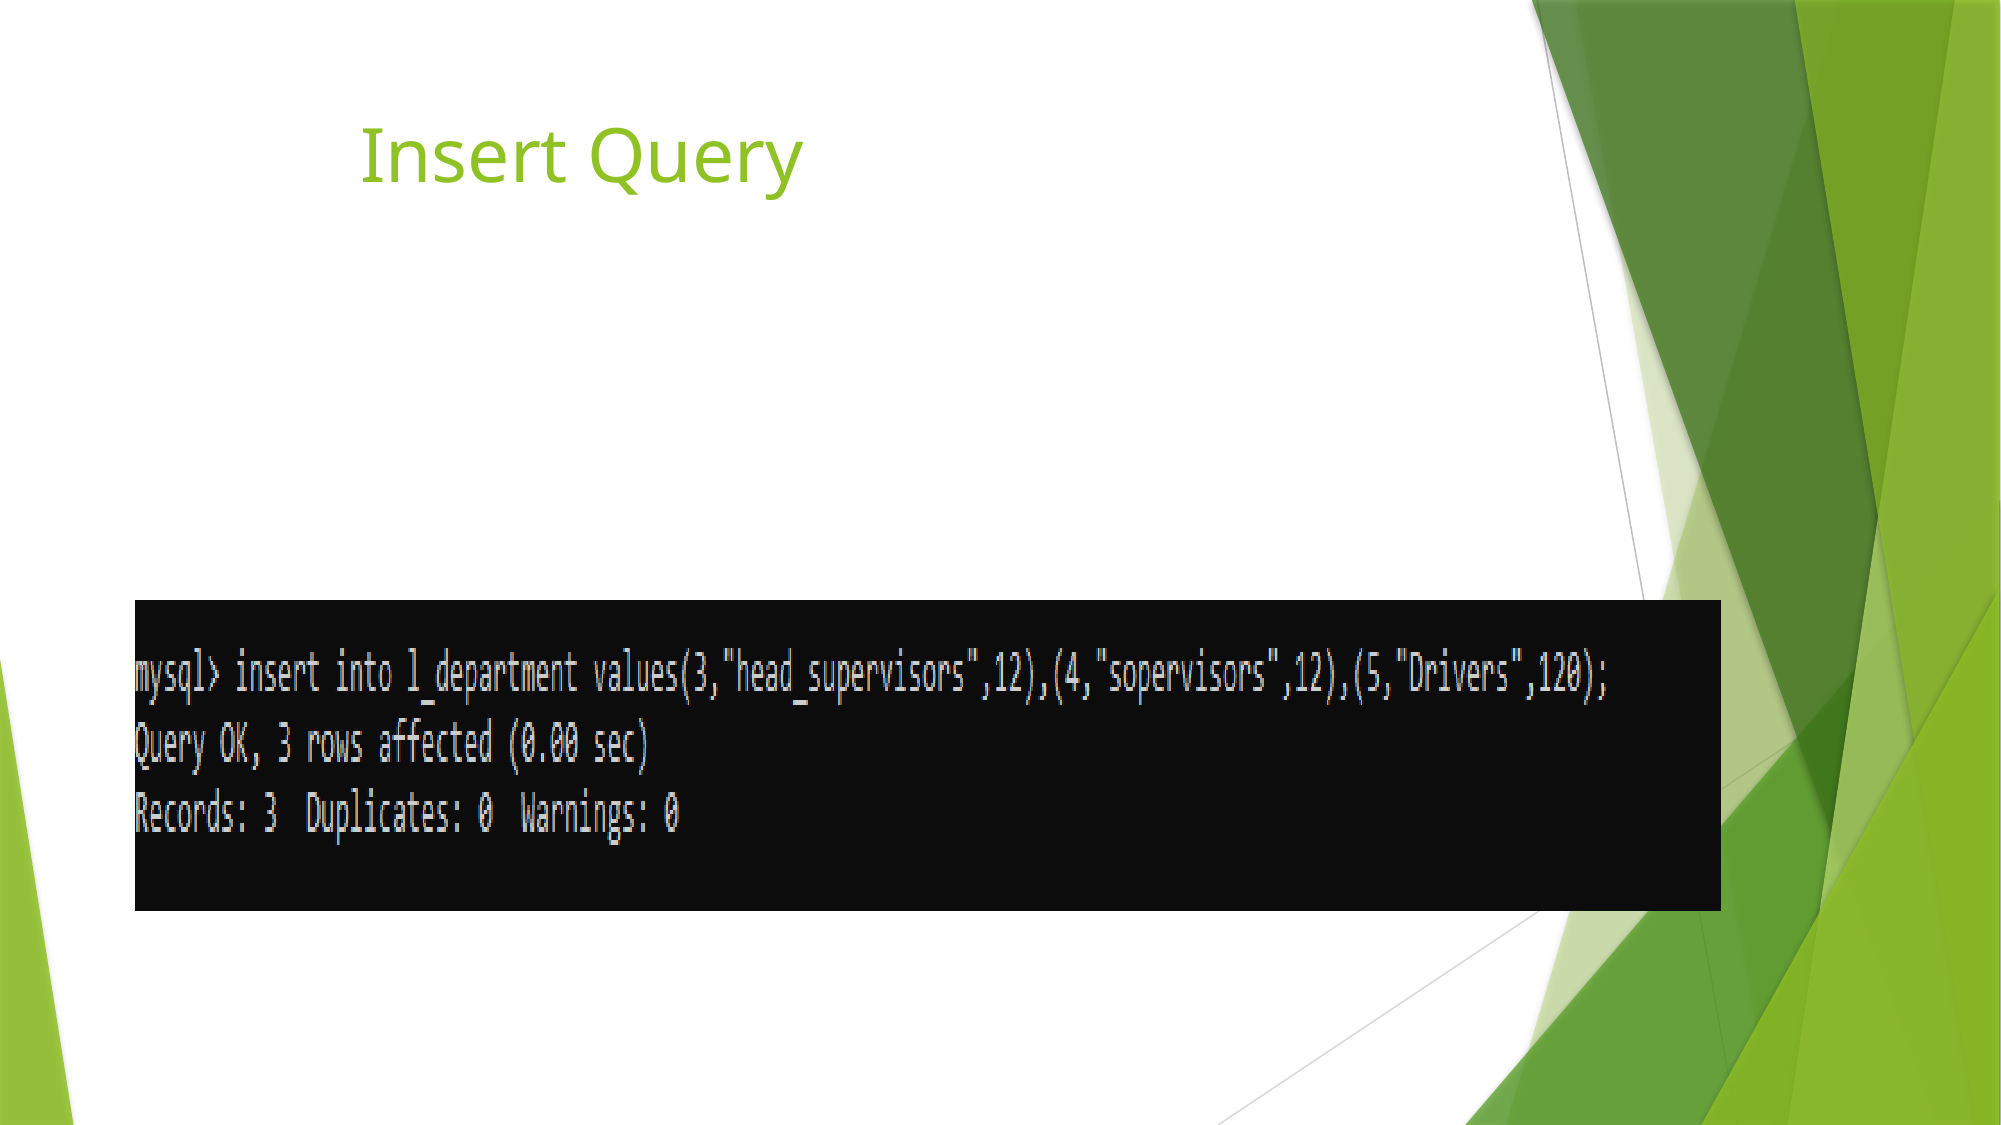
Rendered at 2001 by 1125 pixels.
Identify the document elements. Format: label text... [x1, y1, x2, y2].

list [134, 600, 1722, 912]
title Insert Query [111, 99, 1522, 317]
